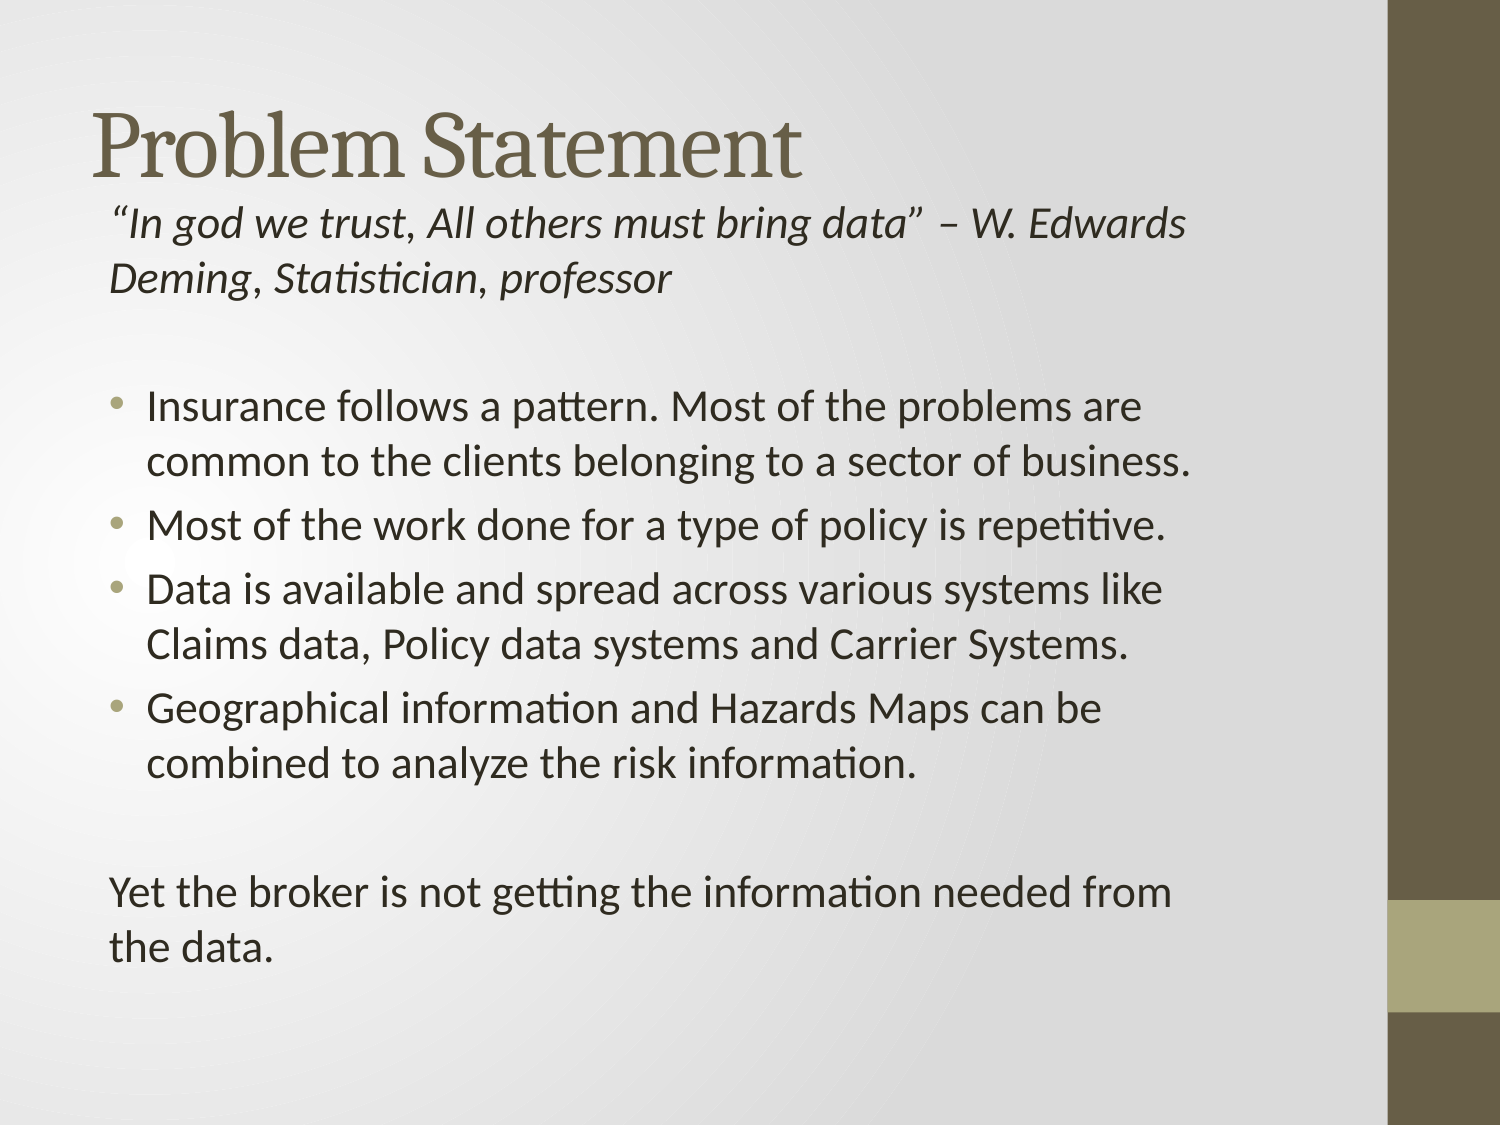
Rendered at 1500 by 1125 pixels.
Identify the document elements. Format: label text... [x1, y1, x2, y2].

list “In god we trust, All others must bring data” – W. Edwards Deming, Statistician, professor Insurance follows a pattern. Most of the problems are common to the clients belonging to a sector of business. Most of the work done for a type of policy is repetitive. Data is available and spread across various systems like Claims data, Policy data systems and Carrier Systems. Geographical information and Hazards Maps can be combined to analyze the risk information. Yet the broker is not getting the information needed from the data. [75, 184, 1254, 1050]
title Problem Statement [75, 45, 1325, 233]
